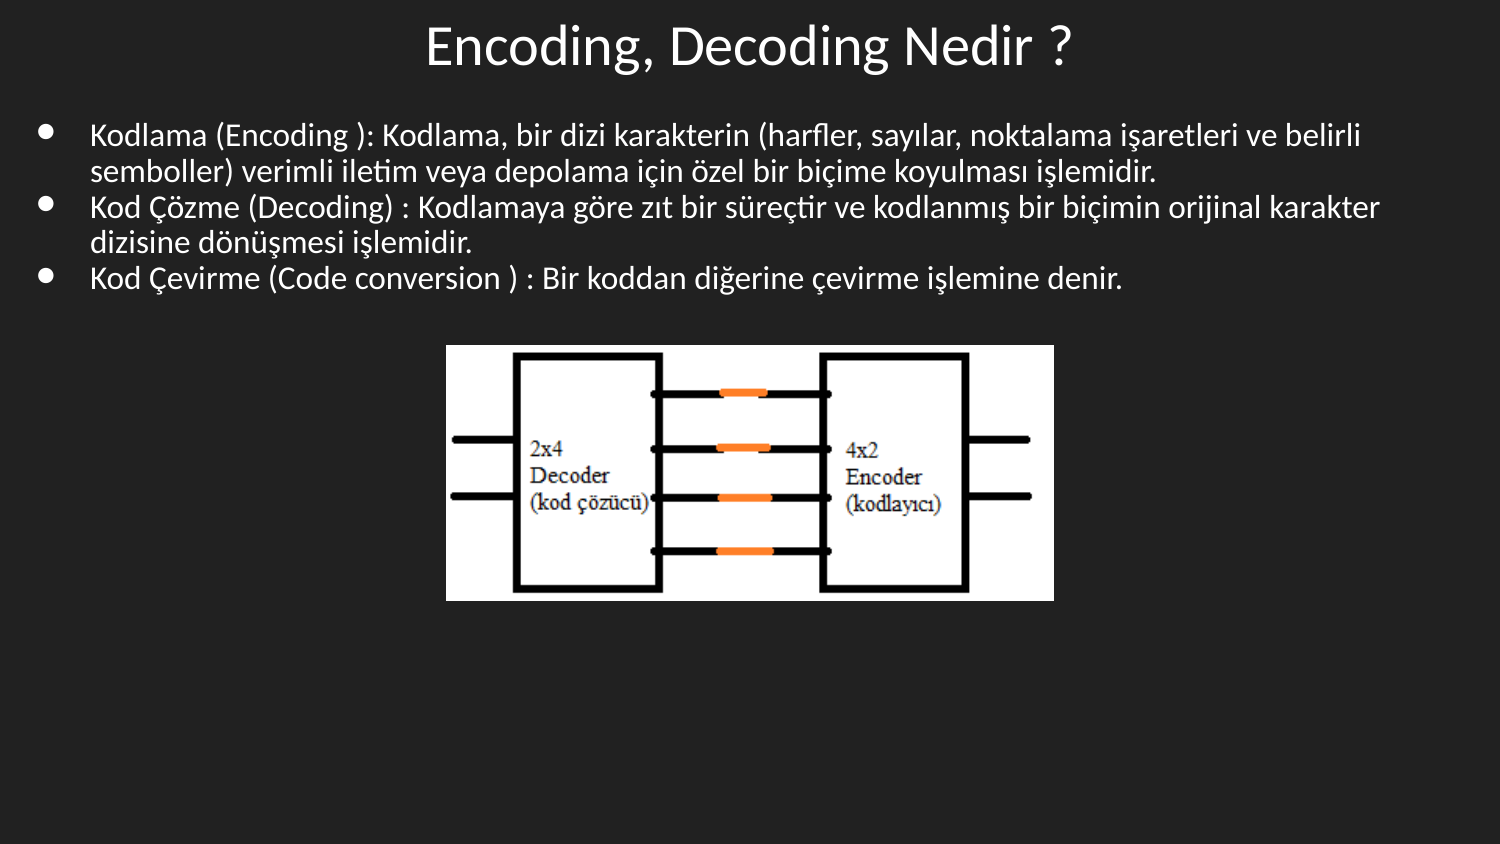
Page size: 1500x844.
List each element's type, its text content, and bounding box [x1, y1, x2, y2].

list Kodlama (Encoding ): Kodlama, bir dizi karakterin (harfler, sayılar, noktalama işaretleri ve belirli semboller) verimli iletim veya depolama için özel bir biçime koyulması işlemidir. Kod Çözme (Decoding) : Kodlamaya göre zıt bir süreçtir ve kodlanmış bir biçimin orijinal karakter dizisine dönüşmesi işlemidir. Kod Çevirme (Code conversion ) : Bir koddan diğerine çevirme işlemine denir. [0, 102, 1500, 844]
title Encoding, Decoding Nedir ? [0, 0, 1500, 94]
picture [445, 345, 1055, 601]
